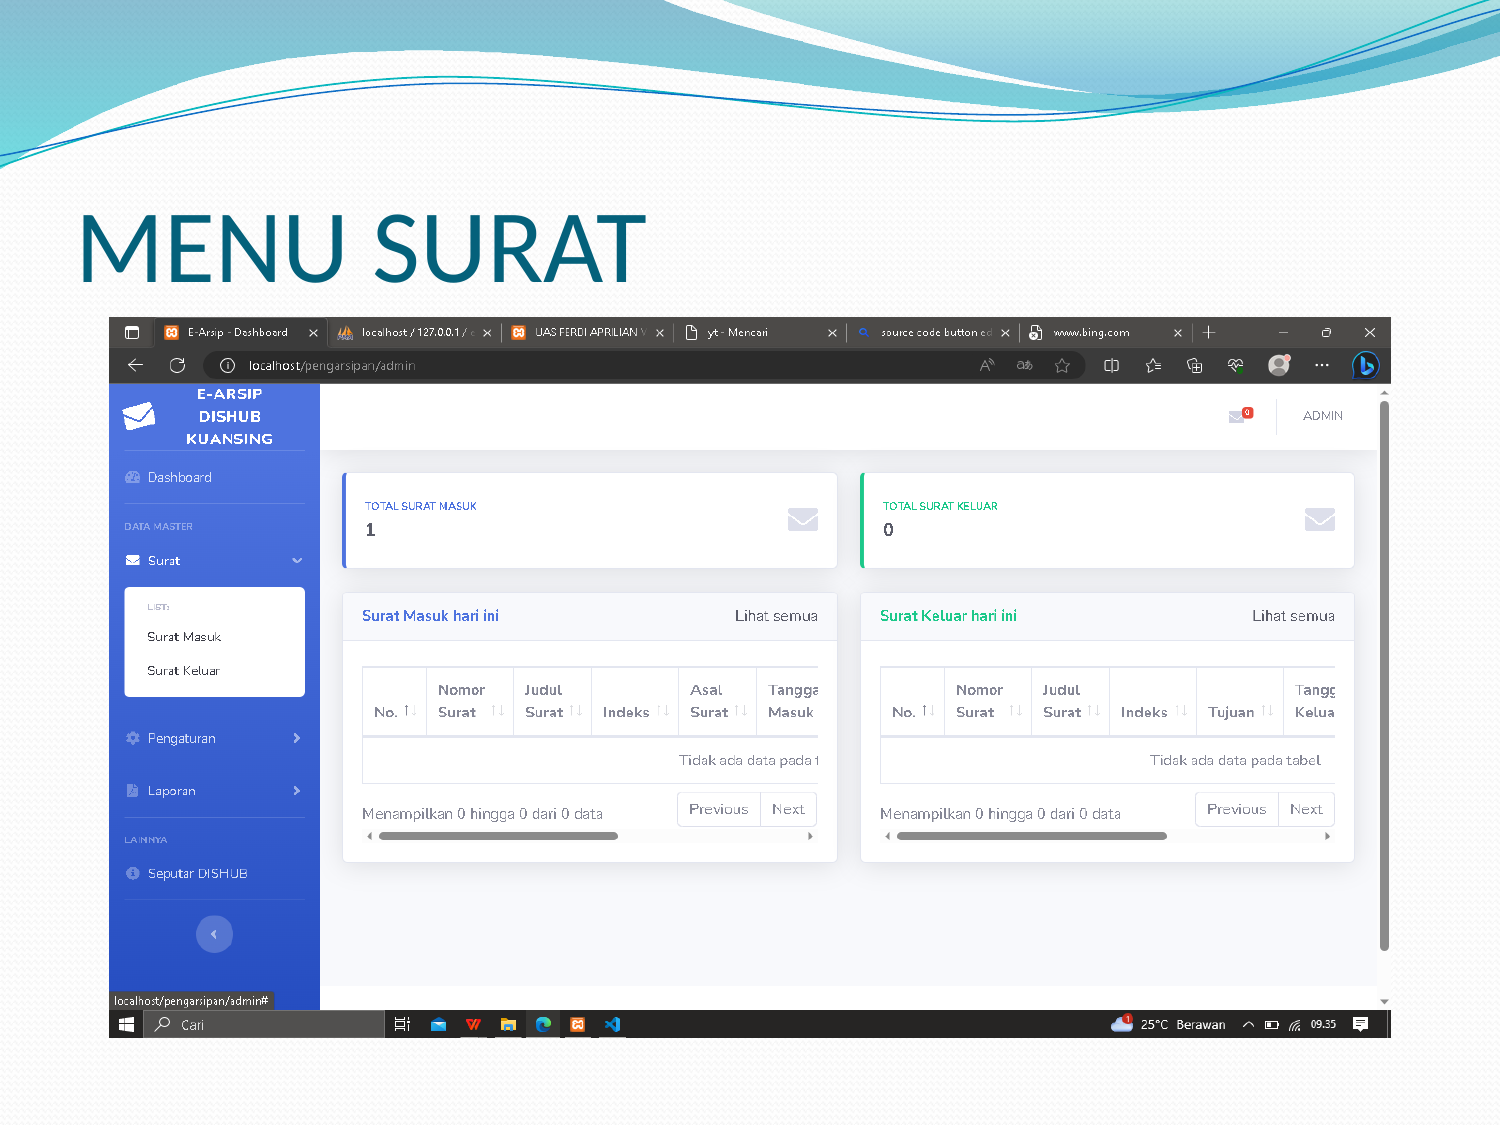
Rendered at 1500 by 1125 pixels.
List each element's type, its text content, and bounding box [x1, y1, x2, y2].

title MENU SURAT [75, 115, 1425, 303]
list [109, 317, 1391, 1038]
